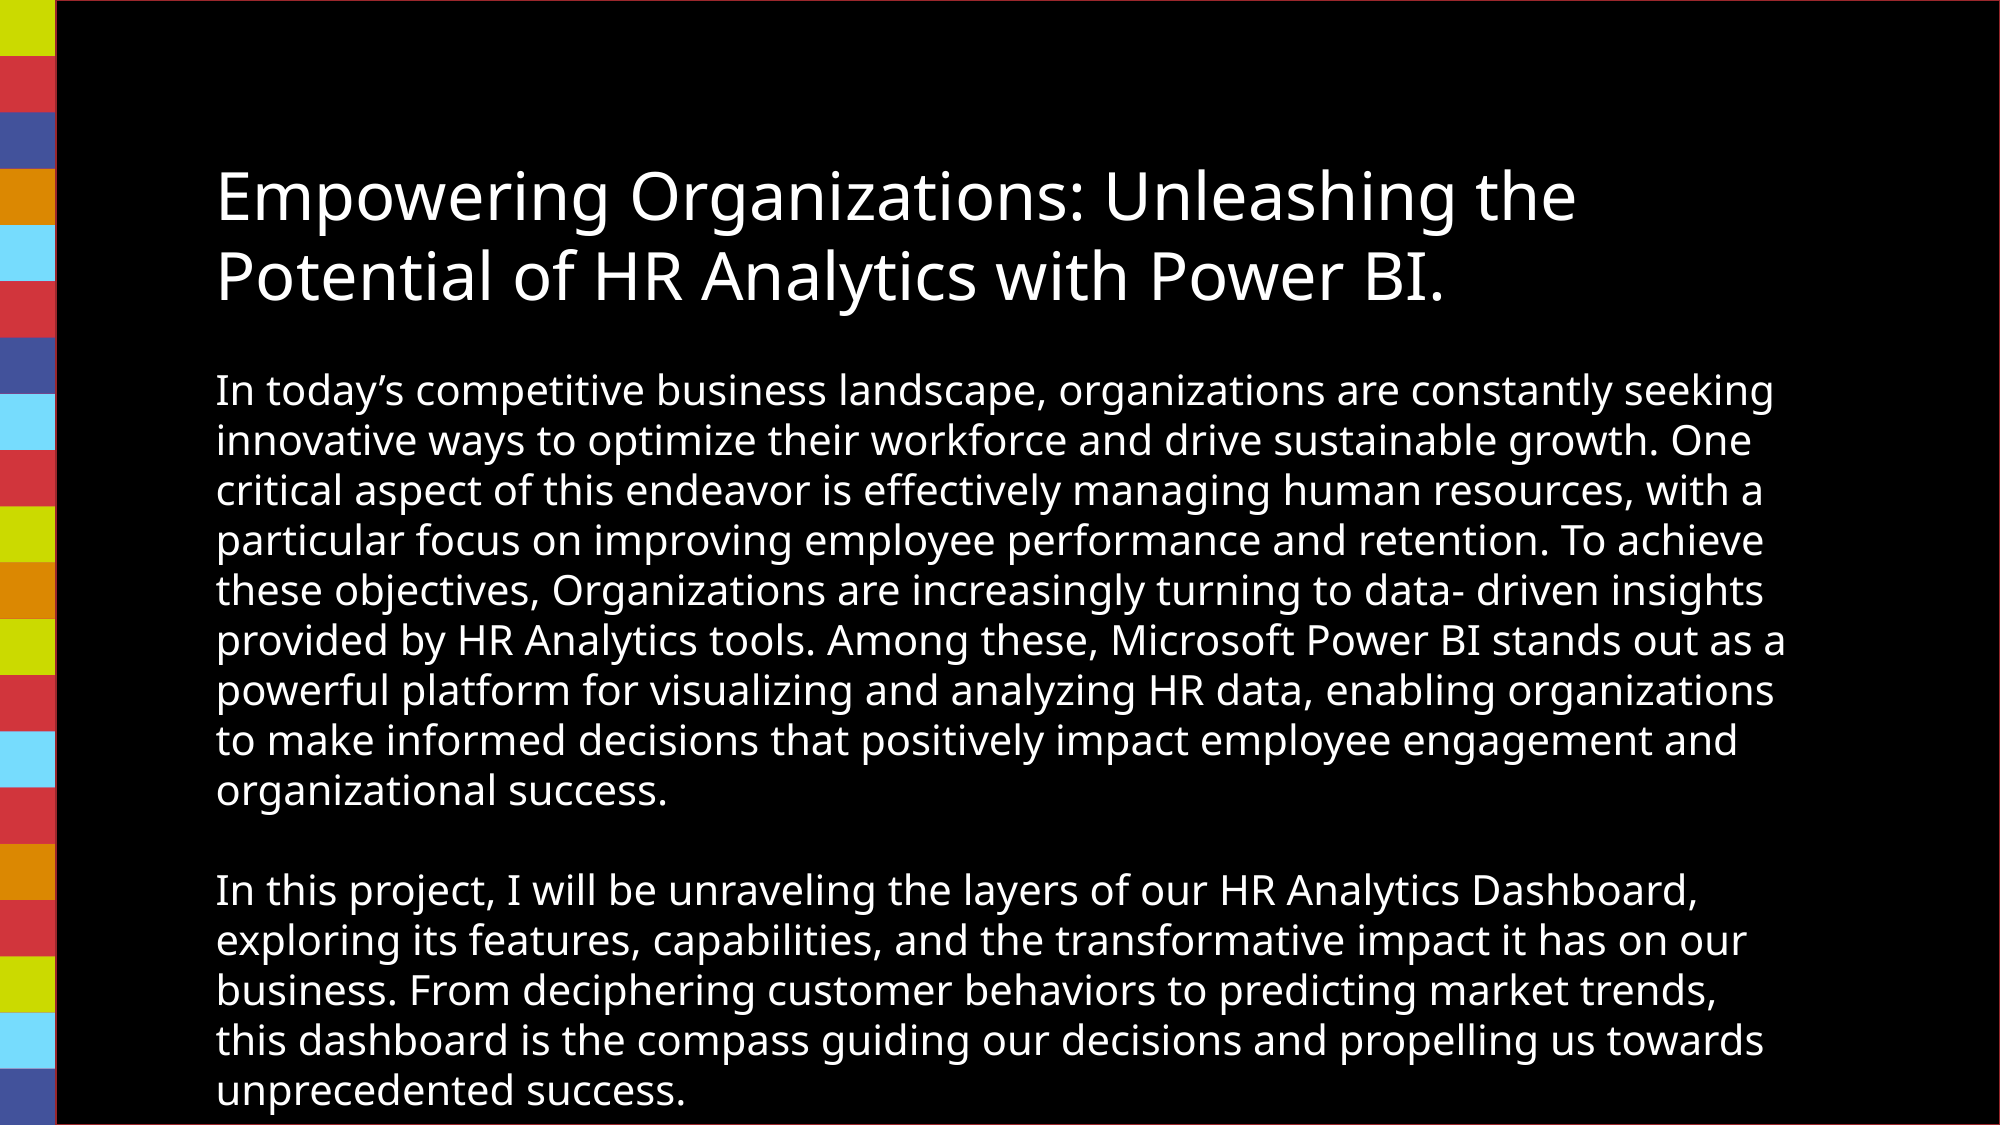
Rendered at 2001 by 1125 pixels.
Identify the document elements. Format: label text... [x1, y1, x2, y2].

text_box [55, 0, 2000, 1125]
text_box Empowering Organizations: Unleashing the Potential of HR Analytics with Power BI. In today’s competitive business landscape, organizations are constantly seeking innovative ways to optimize their workforce and drive sustainable growth. One critical aspect of this endeavor is effectively managing human resources, with a particular focus on improving employee performance and retention. To achieve these objectives, Organizations are increasingly turning to data- driven insights provided by HR Analytics tools. Among these, Microsoft Power BI stands out as a powerful platform for visualizing and analyzing HR data, enabling organizations to make informed decisions that positively impact employee engagement and organizational success. In this project, I will be unraveling the layers of our HR Analytics Dashboard, exploring its features, capabilities, and the transformative impact it has on our business. From deciphering customer behaviors to predicting market trends, this dashboard is the compass guiding our decisions and propelling us towards unprecedented success. [200, 146, 1807, 1122]
